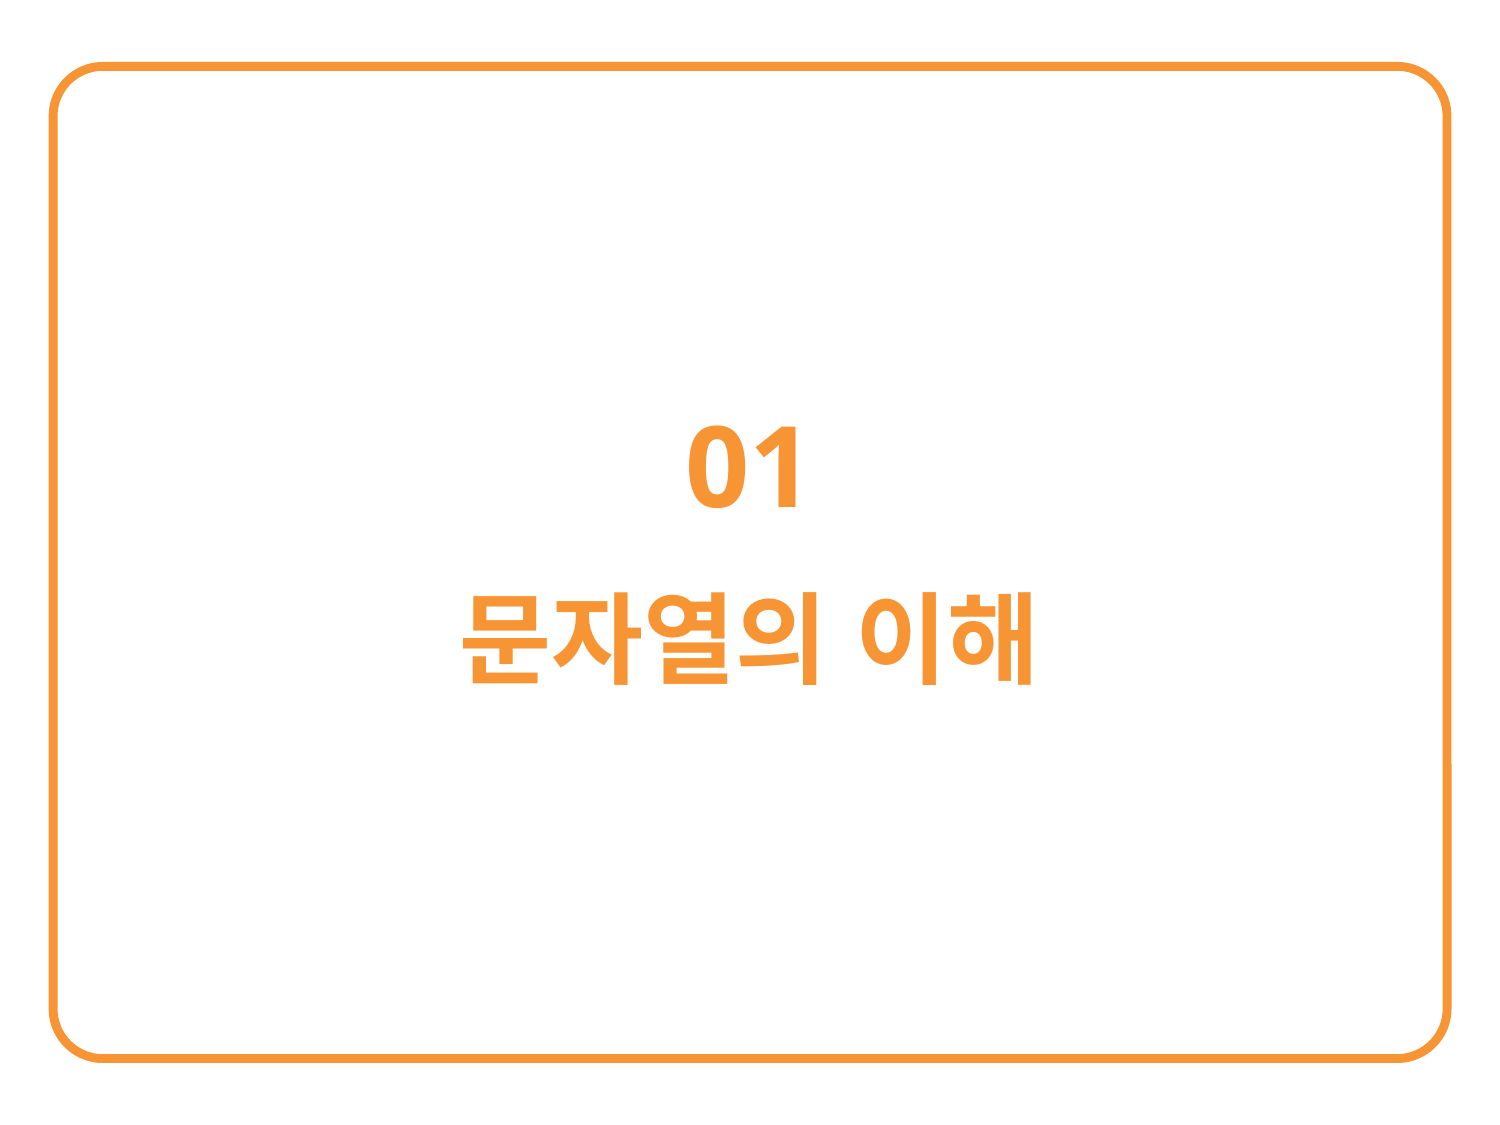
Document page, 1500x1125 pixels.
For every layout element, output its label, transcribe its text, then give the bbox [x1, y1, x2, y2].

list 01 [118, 385, 1382, 540]
list 문자열의 이해 [118, 559, 1382, 714]
